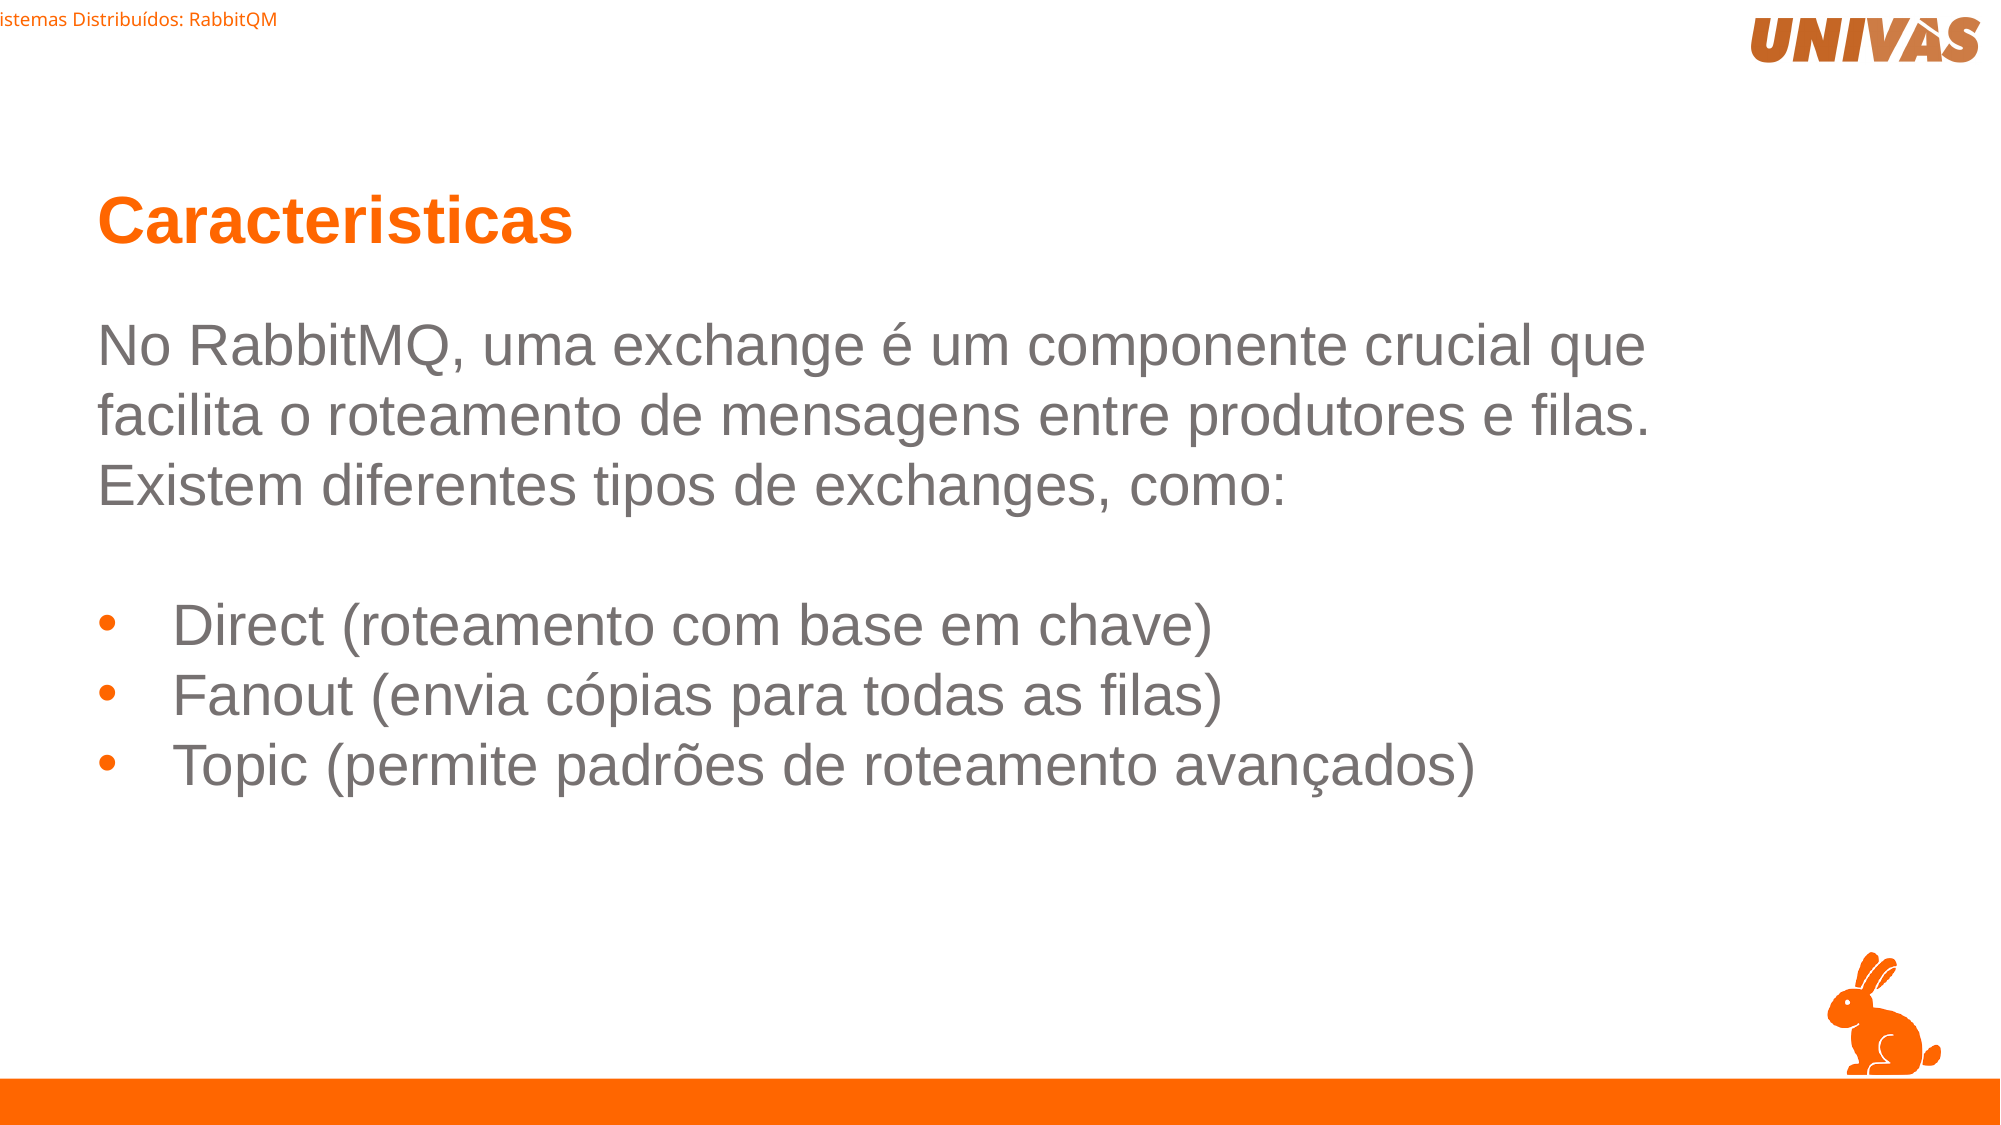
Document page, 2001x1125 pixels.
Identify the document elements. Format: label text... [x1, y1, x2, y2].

text_box [0, 1077, 2000, 1125]
text_box Caracteristicas No RabbitMQ, uma exchange é um componente crucial que facilita o roteamento de mensagens entre produtores e filas. Existem diferentes tipos de exchanges, como: Direct (roteamento com base em chave) Fanout (envia cópias para todas as filas) Topic (permite padrões de roteamento avançados) [82, 169, 1800, 805]
text_box Sistemas Distribuídos: RabbitQM [0, 0, 292, 38]
picture [1768, 952, 2000, 1075]
picture [1750, 14, 1982, 65]
